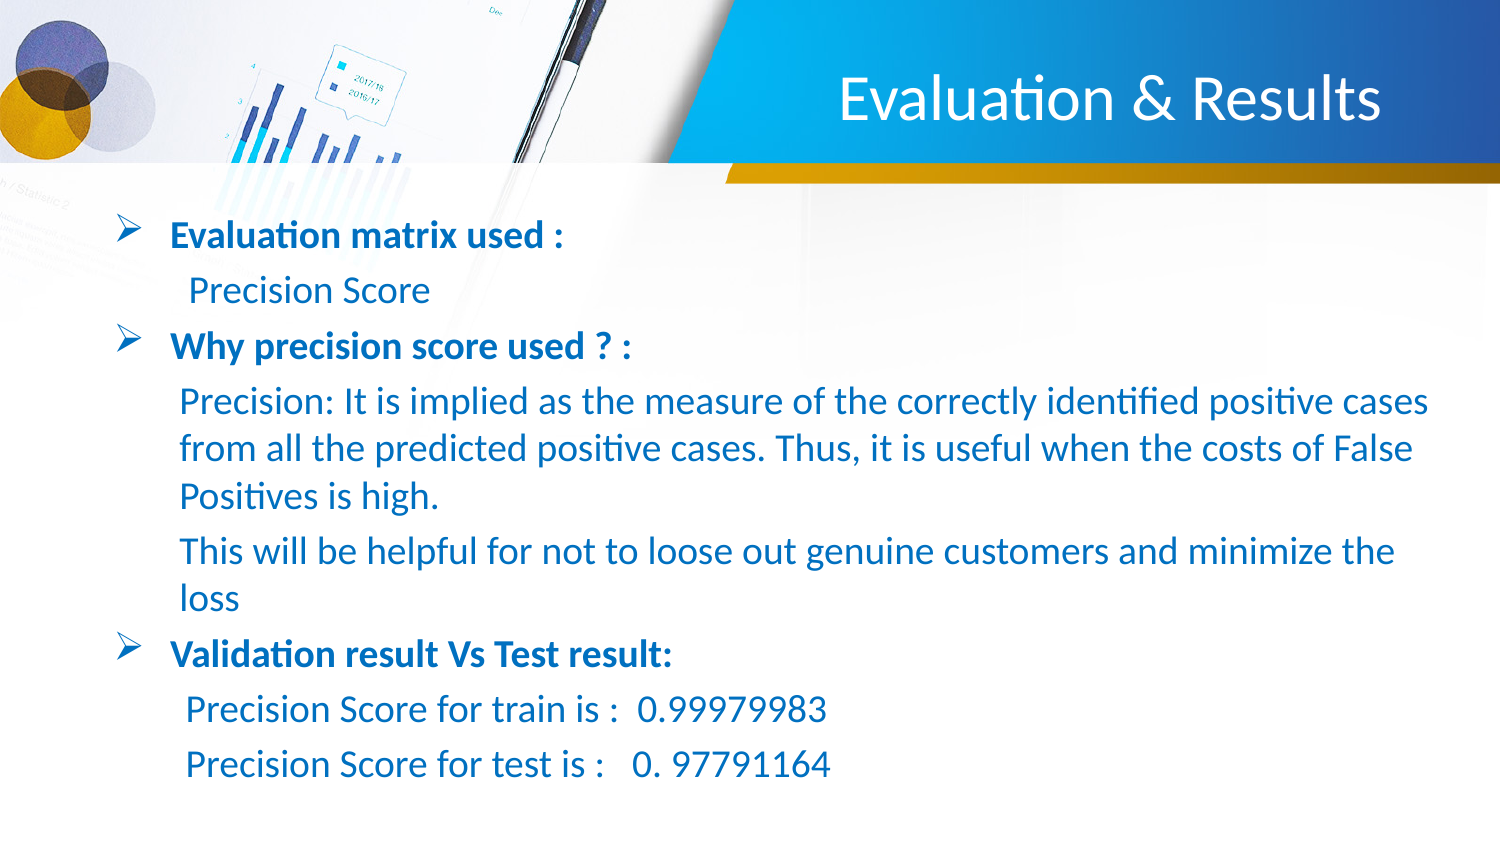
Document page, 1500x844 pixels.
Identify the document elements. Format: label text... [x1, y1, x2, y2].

title Evaluation & Results [73, 46, 1427, 222]
list Evaluation matrix used : Precision Score Why precision score used ? : Precision: It is implied as the measure of the correctly identified positive cases from all the predicted positive cases. Thus, it is useful when the costs of False Positives is high. This will be helpful for not to loose out genuine customers and minimize the loss Validation result Vs Test result: Precision Score for train is : 0.99979983 Precision Score for test is : 0. 97791164 [98, 146, 1477, 798]
picture [0, 0, 1500, 844]
